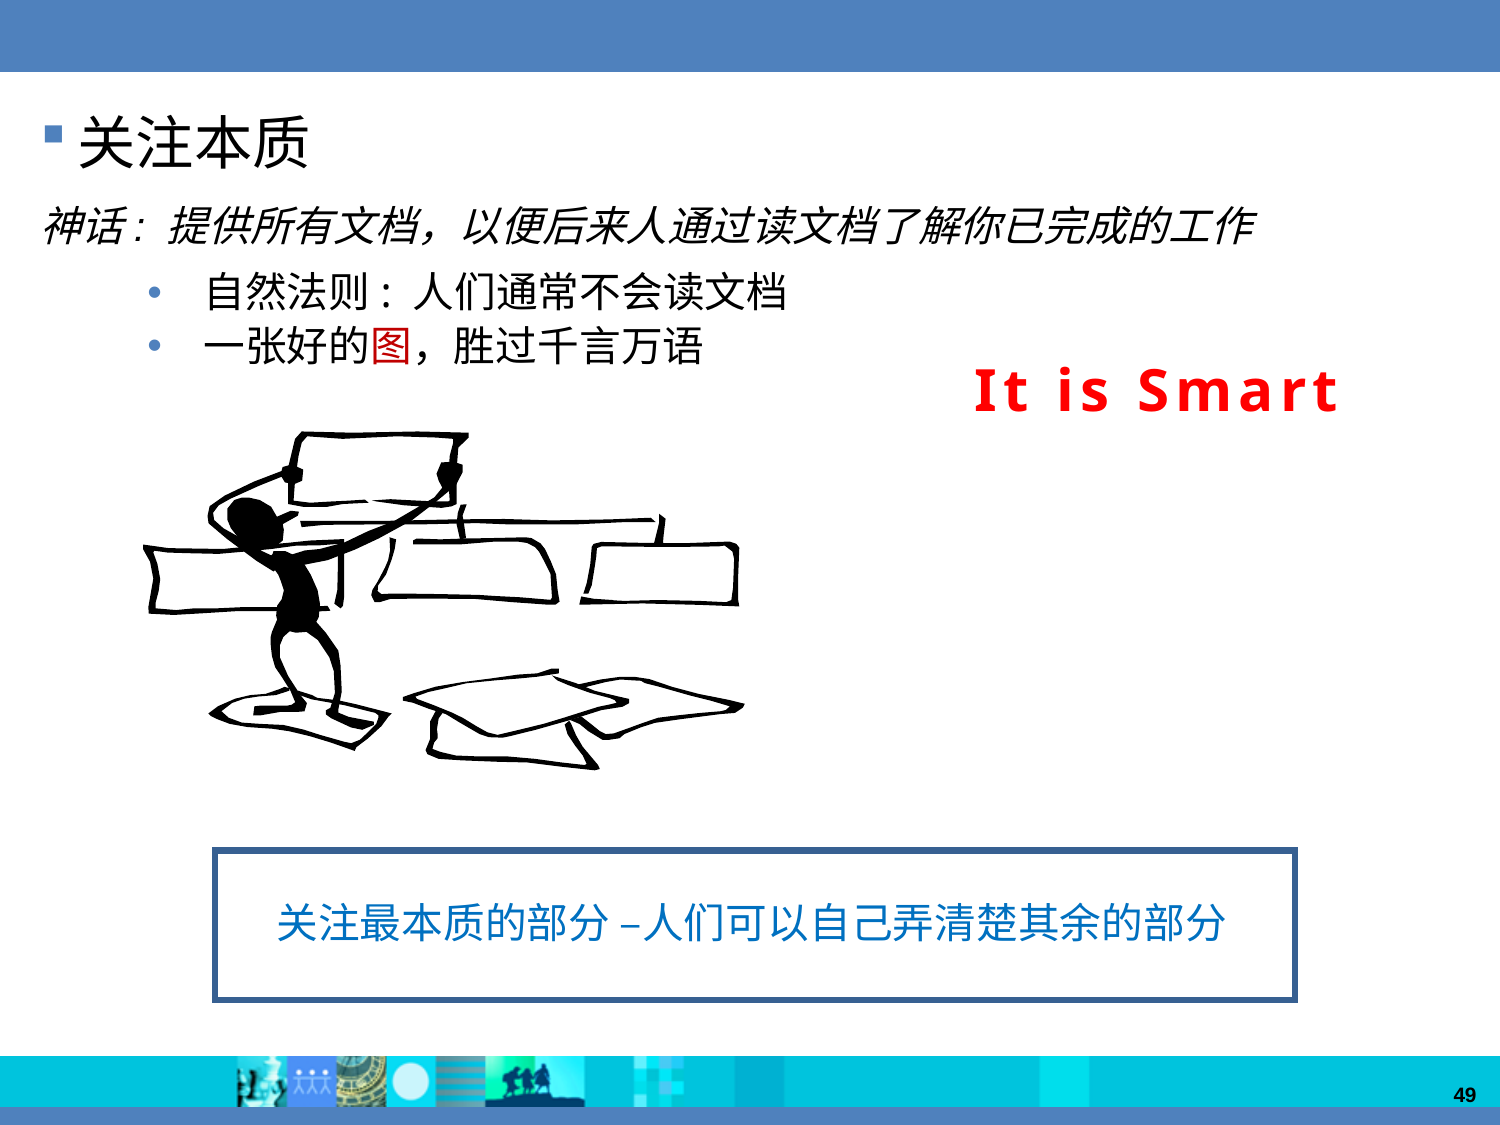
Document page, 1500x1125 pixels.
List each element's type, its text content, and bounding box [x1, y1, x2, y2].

text_box It is Smart [957, 345, 1357, 431]
text_box 关注本质 [25, 91, 1477, 185]
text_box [142, 431, 745, 798]
slide_number 49 [1366, 1081, 1477, 1107]
text_box 自然法则: 人们通常不会读文档 一张好的图，胜过千言万语 [57, 264, 1441, 378]
text_box 关注最本质的部分 –人们可以自己弄清楚其余的部分 [215, 850, 1295, 1000]
list 神话: 提供所有文档，以便后来人通过读文档了解你已完成的工作 [25, 187, 1477, 1042]
picture [0, 1056, 1500, 1107]
